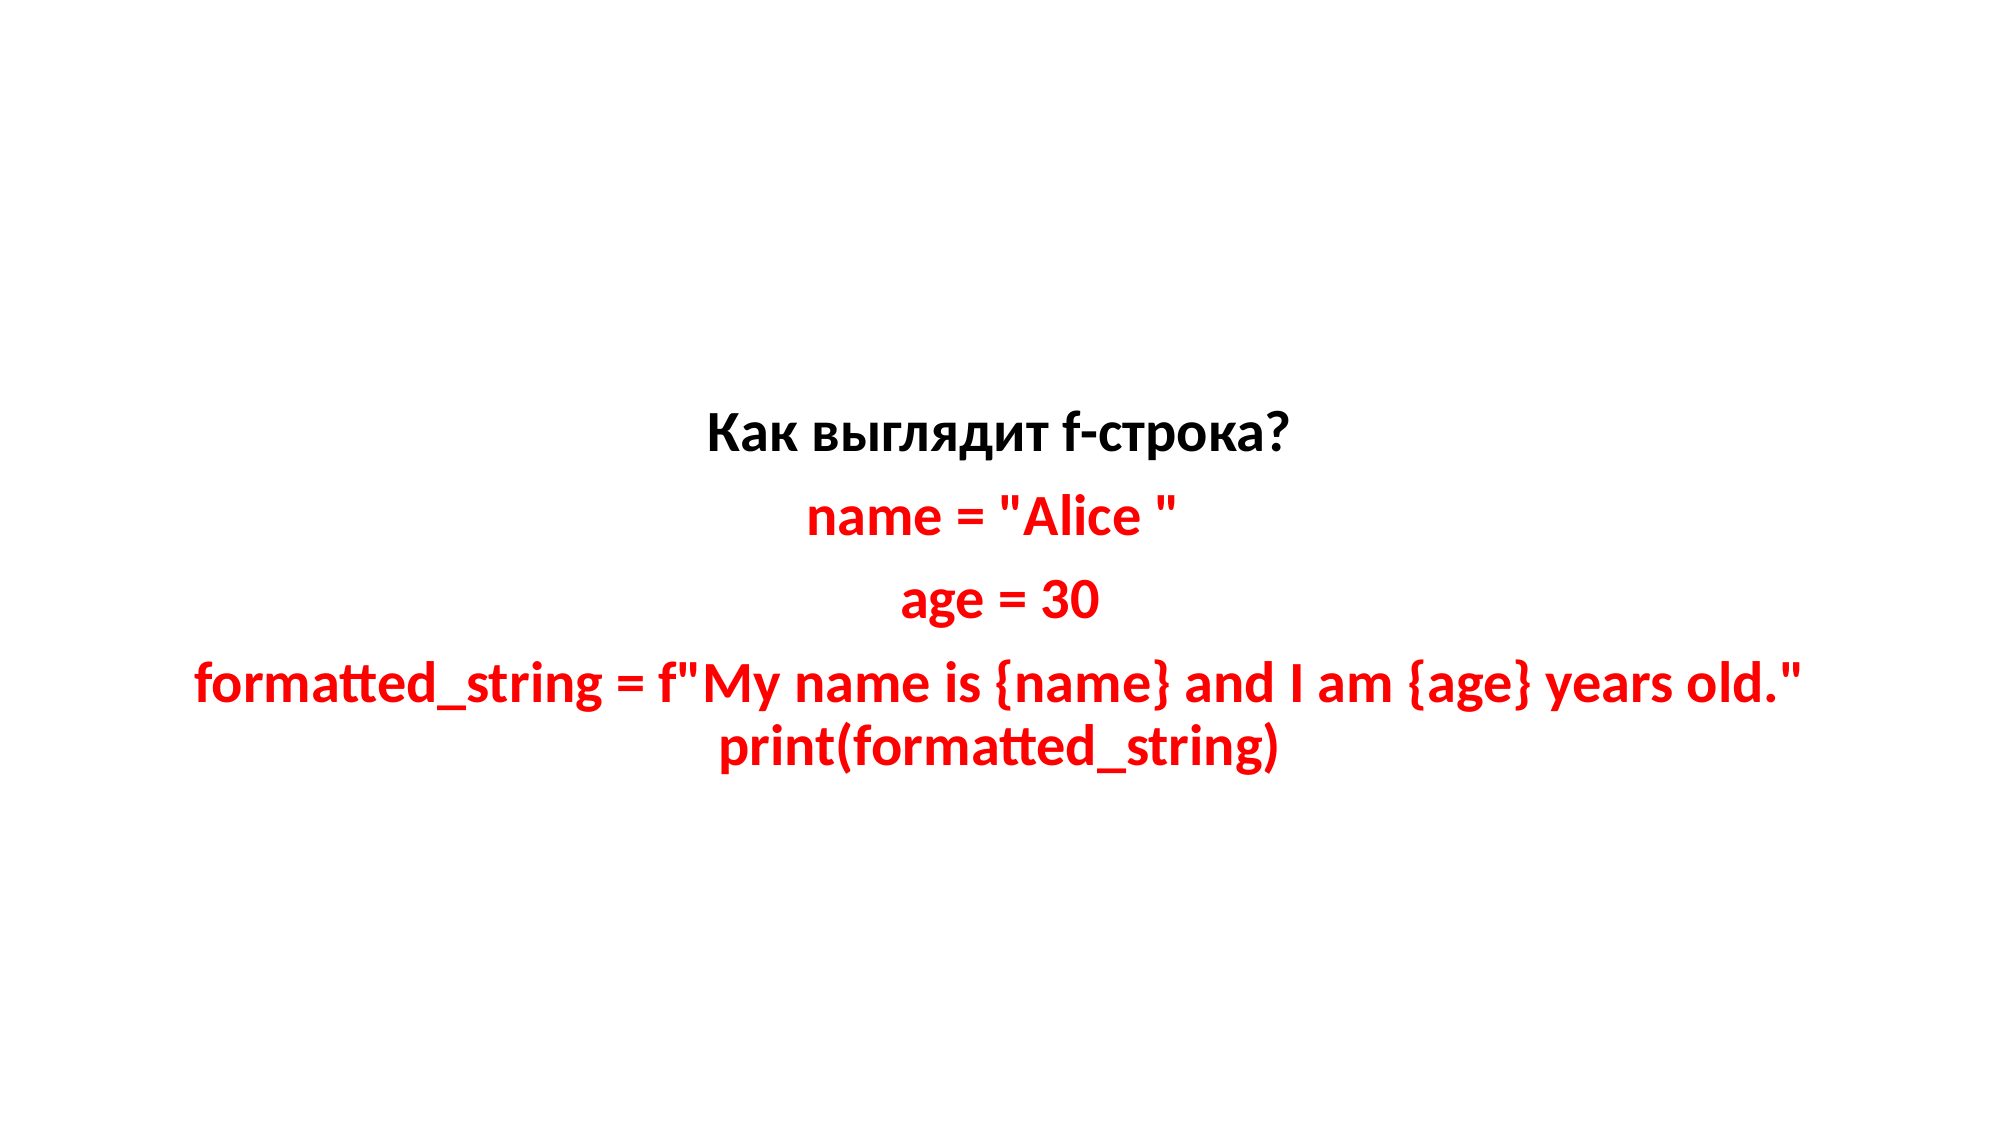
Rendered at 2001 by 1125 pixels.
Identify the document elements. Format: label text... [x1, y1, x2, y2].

list Как выглядит f-строка? name = "Alice " age = 30 formatted_string = f"My name is {name} and I am {age} years old." print(formatted_string) [137, 393, 1863, 1014]
